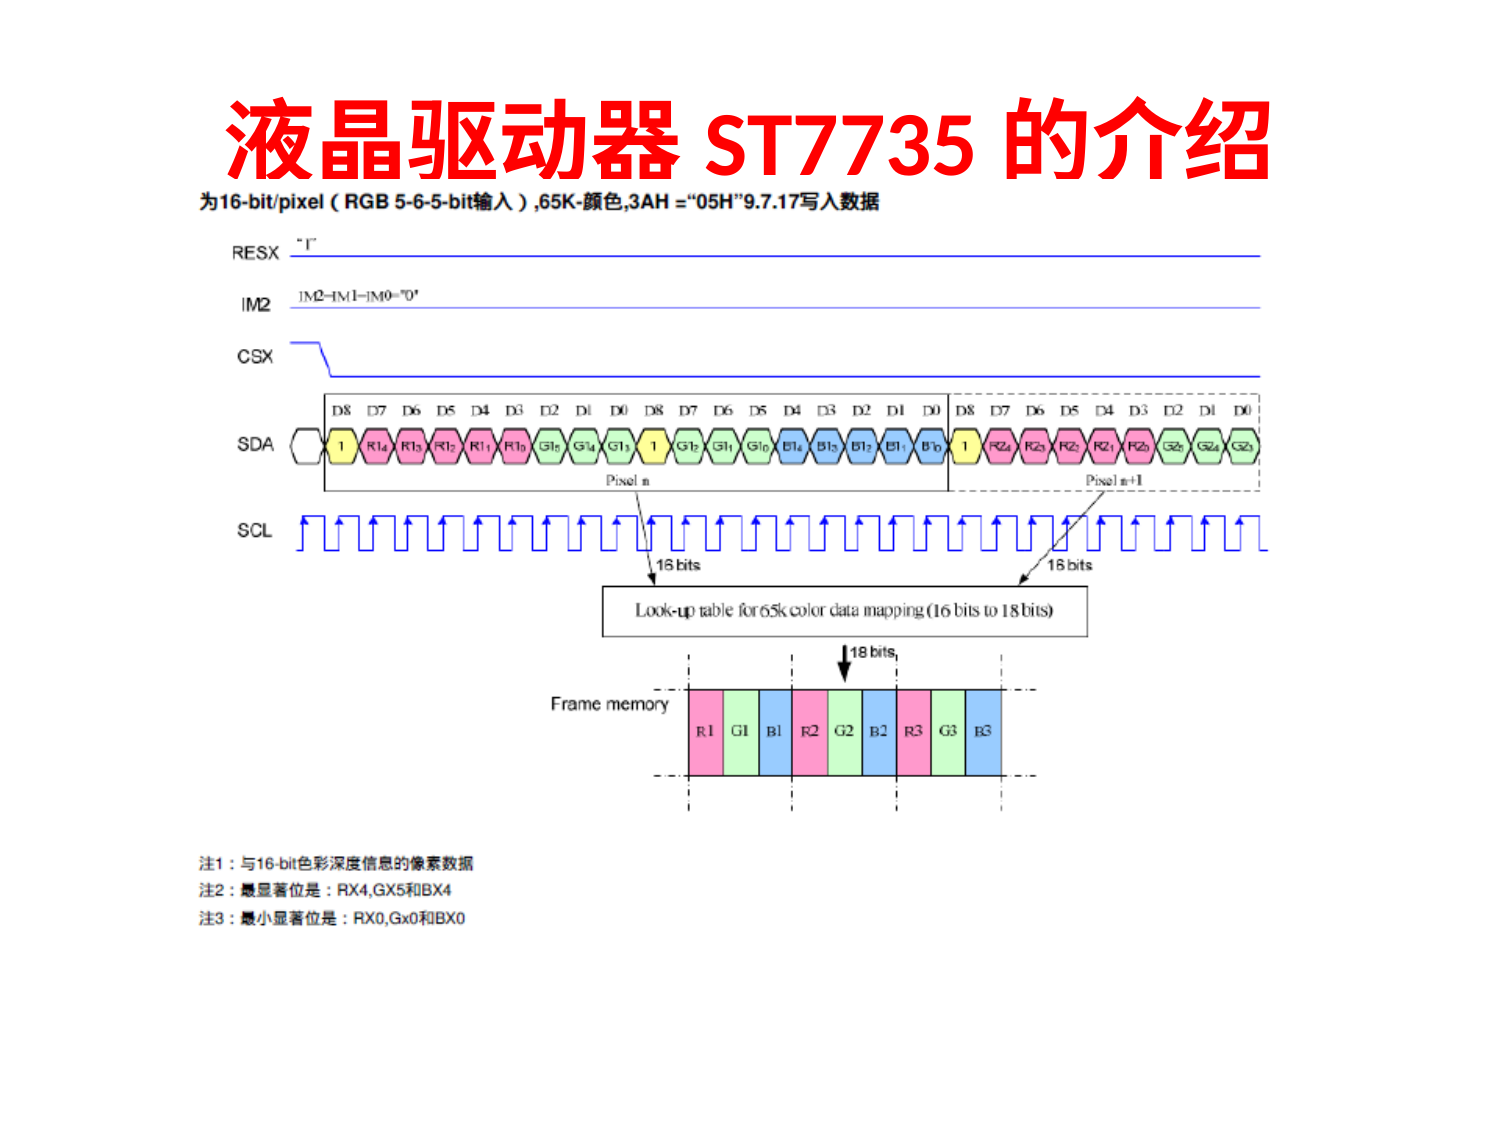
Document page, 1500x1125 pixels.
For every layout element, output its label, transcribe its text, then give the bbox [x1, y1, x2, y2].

picture [184, 179, 1315, 946]
title 液晶驱动器ST7735的介绍 [75, 45, 1425, 233]
